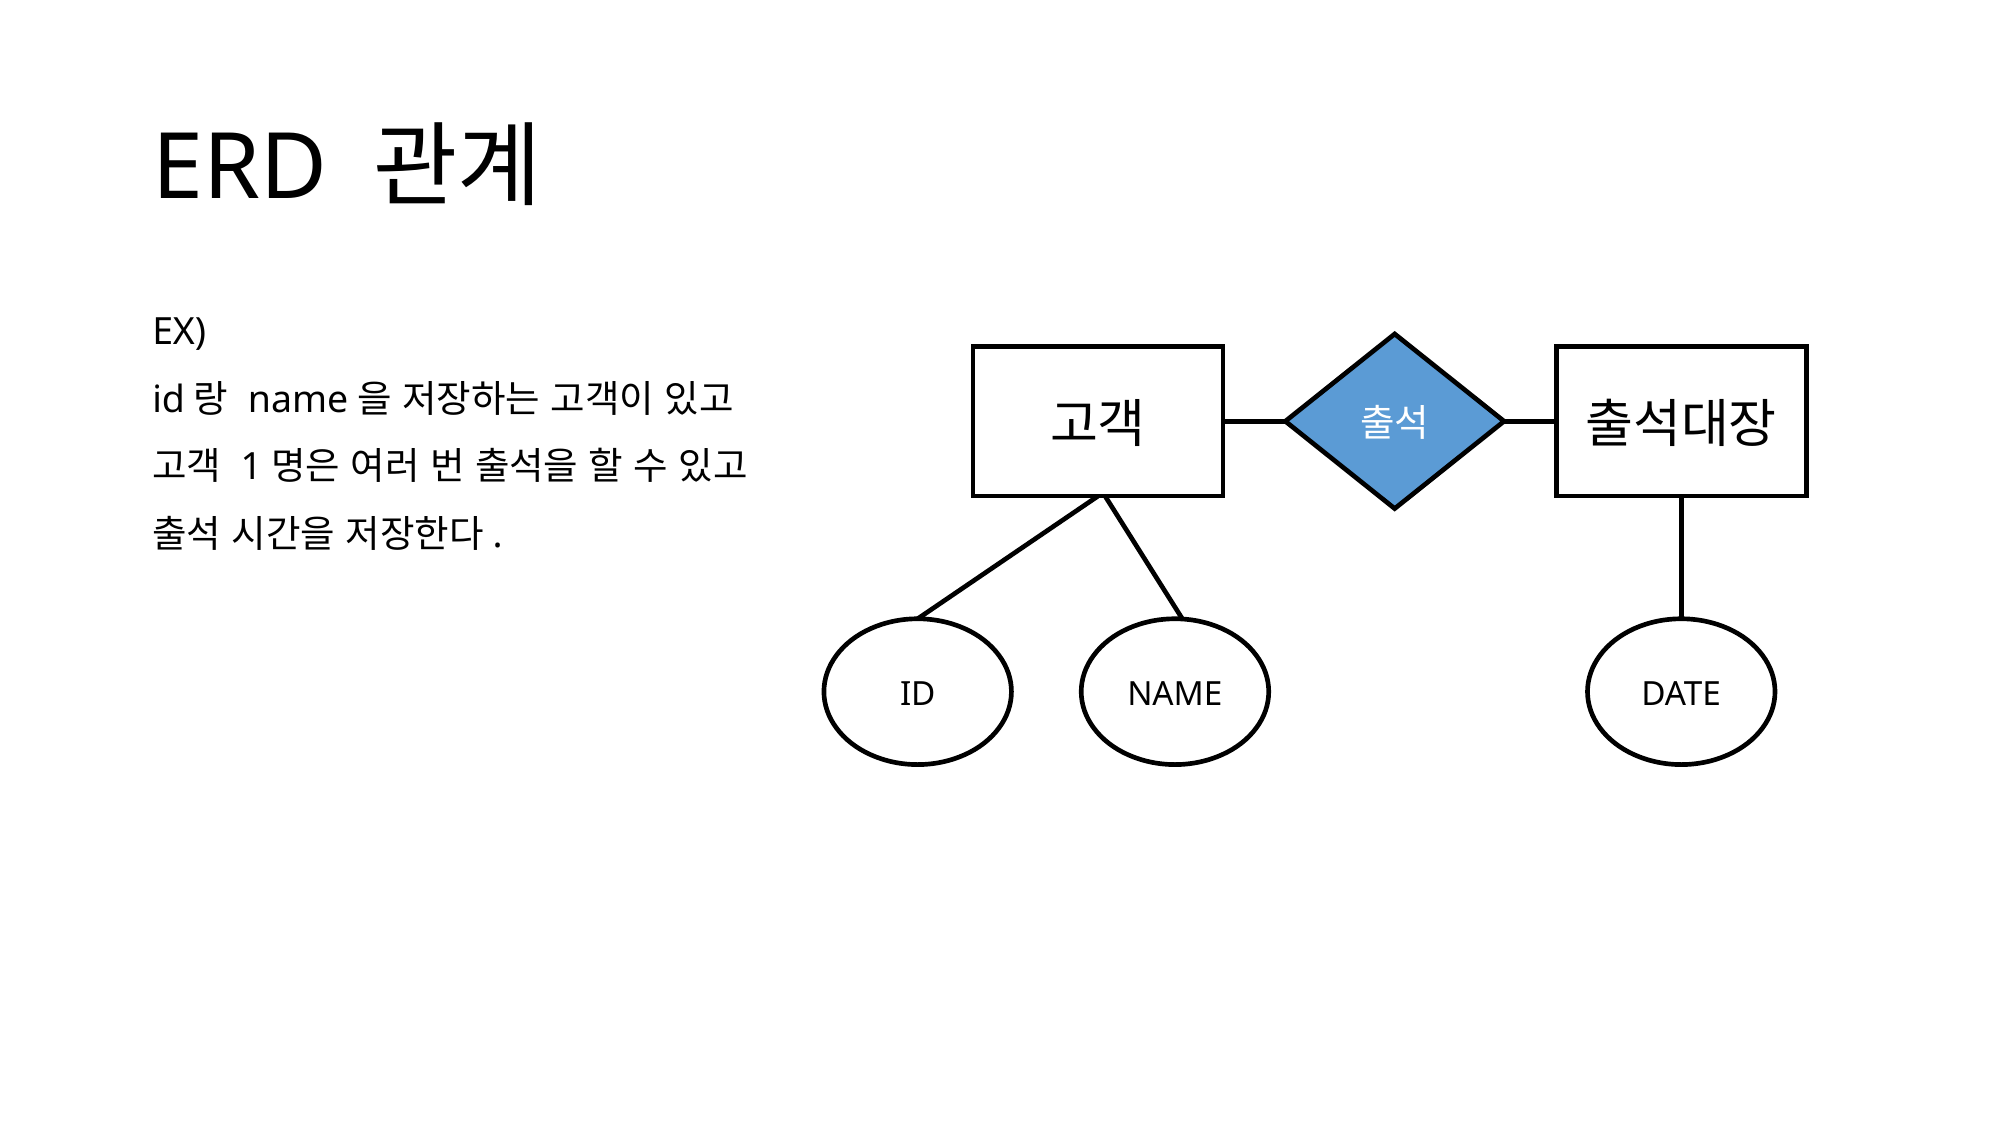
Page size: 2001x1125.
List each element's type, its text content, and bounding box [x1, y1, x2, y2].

text_box 출석 [1283, 332, 1506, 421]
text_box 출석 [1284, 422, 1505, 510]
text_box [1105, 496, 1183, 619]
text_box EX) id랑 name을 저장하는 고객이 있고 고객 1명은 여러 번 출석을 할 수 있고 출석 시간을 저장한다. [137, 277, 834, 562]
text_box ID [822, 617, 1013, 766]
title ERD 관계 [137, 59, 1863, 278]
text_box NAME [1080, 618, 1270, 766]
text_box DATE [1586, 617, 1777, 766]
text_box 출석대장 [1555, 345, 1807, 497]
text_box 고객 [972, 345, 1224, 497]
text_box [917, 496, 1098, 619]
